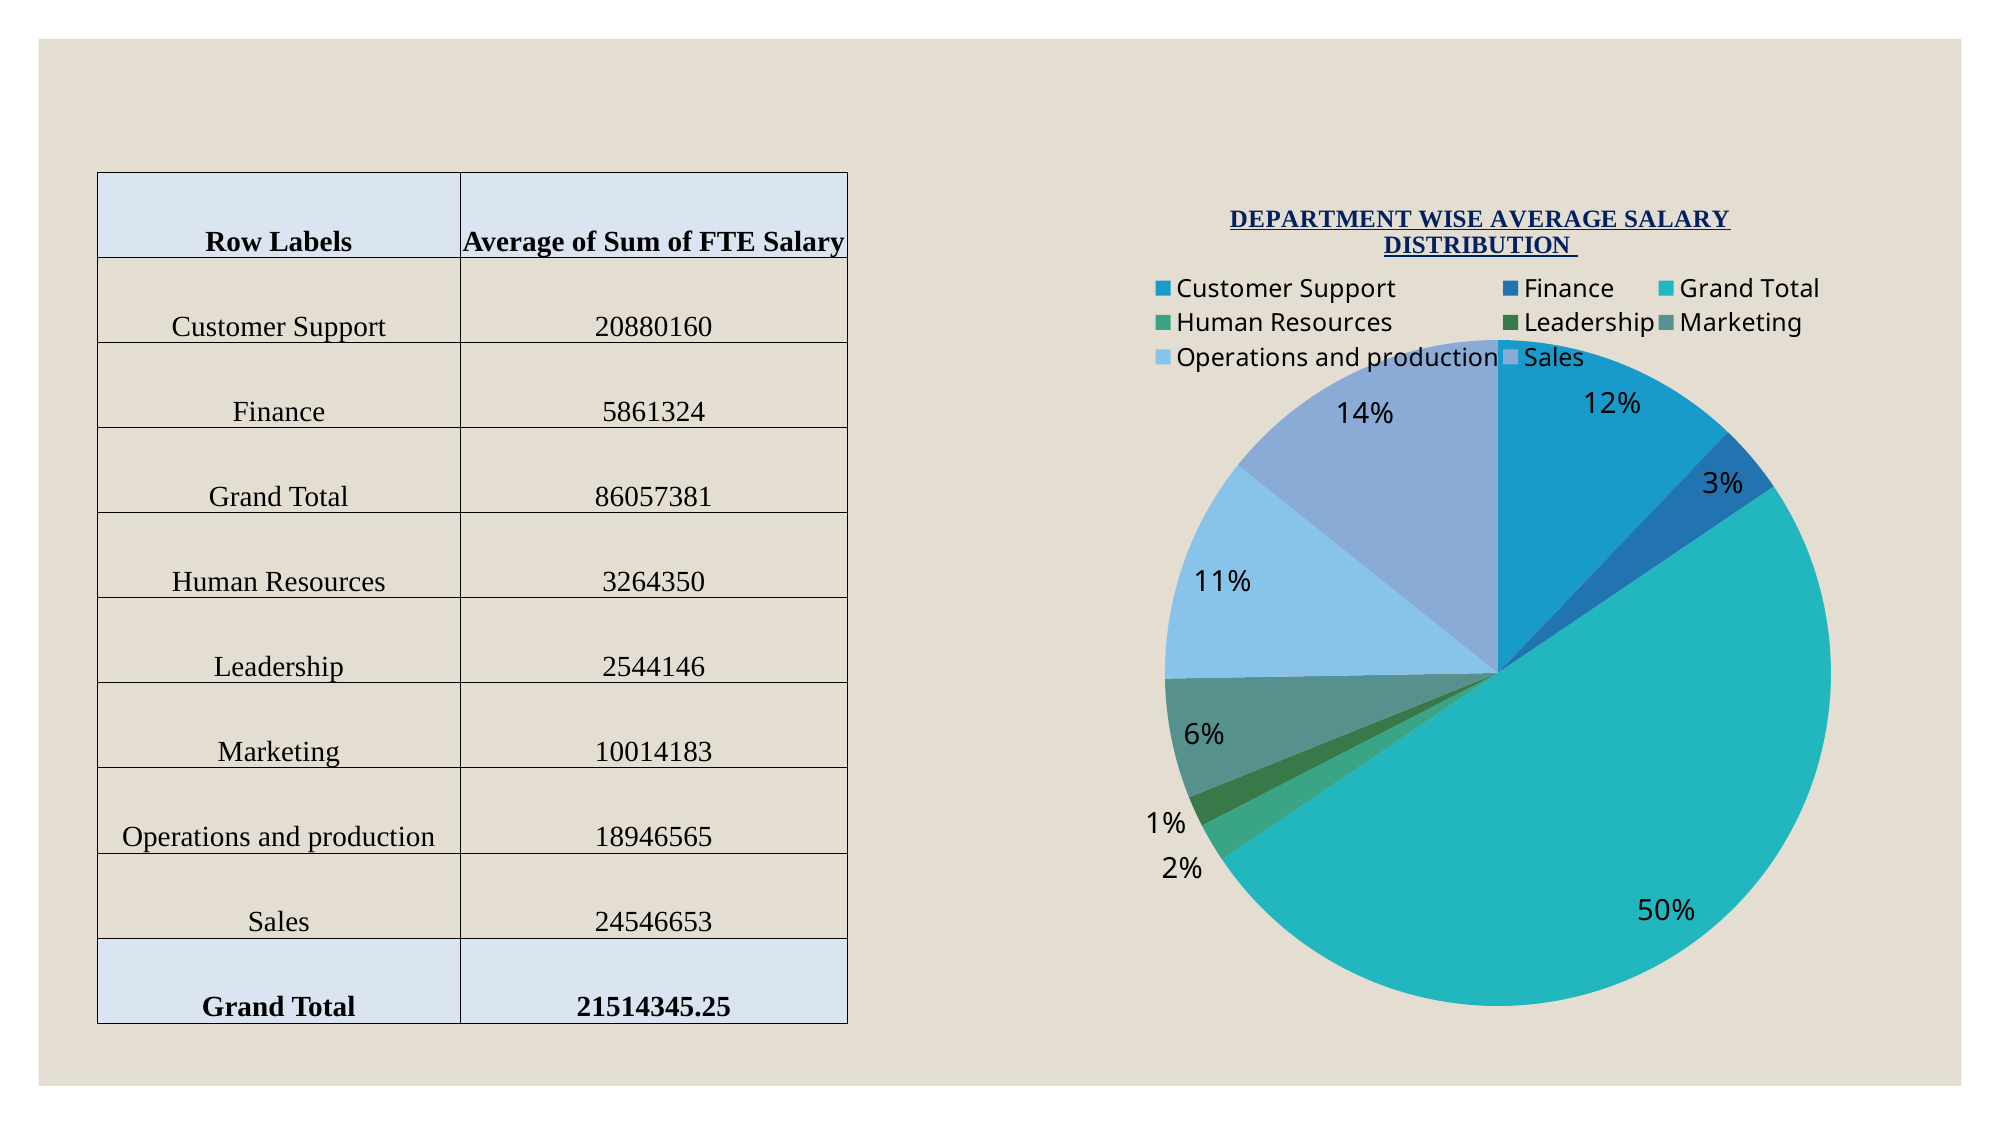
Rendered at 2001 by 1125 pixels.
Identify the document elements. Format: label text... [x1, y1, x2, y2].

table_cell Leadership [98, 598, 460, 682]
table_header Average of Sum of FTE Salary [461, 173, 847, 257]
table_cell 86057381 [461, 428, 847, 512]
table_cell Finance [98, 343, 460, 427]
table_cell Grand Total [98, 939, 460, 1023]
table_cell 2544146 [461, 598, 847, 682]
table_cell Grand Total [98, 428, 460, 512]
table_cell Customer Support [98, 258, 460, 342]
table_cell 20880160 [461, 258, 847, 342]
table_cell 5861324 [461, 343, 847, 427]
table_cell Sales [98, 854, 460, 938]
table_cell 24546653 [461, 854, 847, 938]
table_cell 10014183 [461, 683, 847, 767]
table_cell Marketing [98, 683, 460, 767]
table_cell Operations and production [98, 768, 460, 853]
table_header Row Labels [98, 173, 460, 257]
table_cell 3264350 [461, 513, 847, 597]
chart [1058, 172, 1903, 1024]
table_cell 18946565 [461, 768, 847, 853]
table_cell Human Resources [98, 513, 460, 597]
table_cell 21514345.25 [461, 939, 847, 1023]
